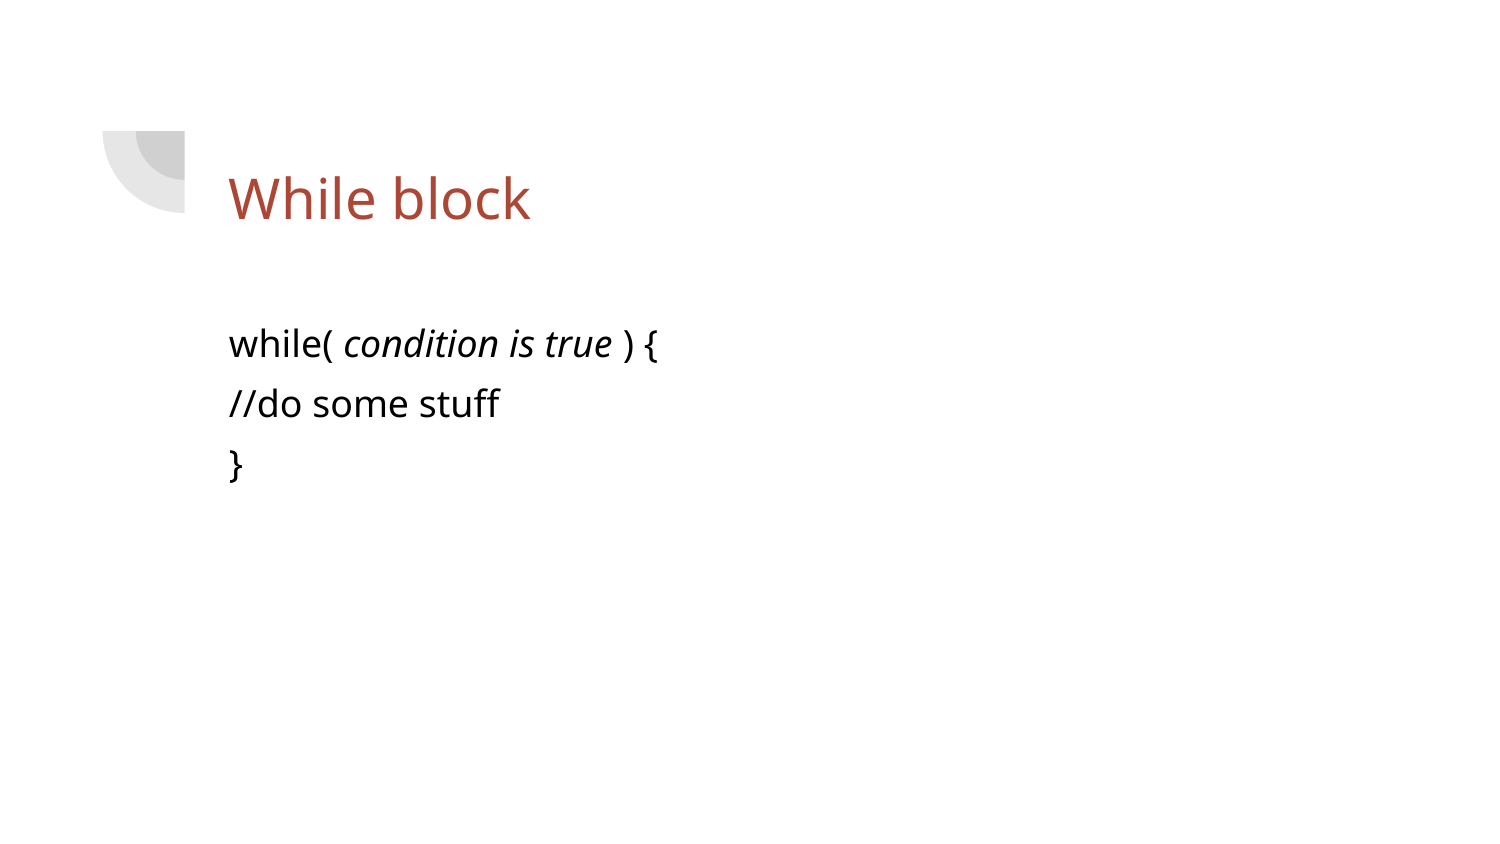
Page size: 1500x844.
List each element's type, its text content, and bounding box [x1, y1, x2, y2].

list while( condition is true ) { //do some stuff } [213, 297, 1368, 744]
title While block [213, 137, 1368, 263]
